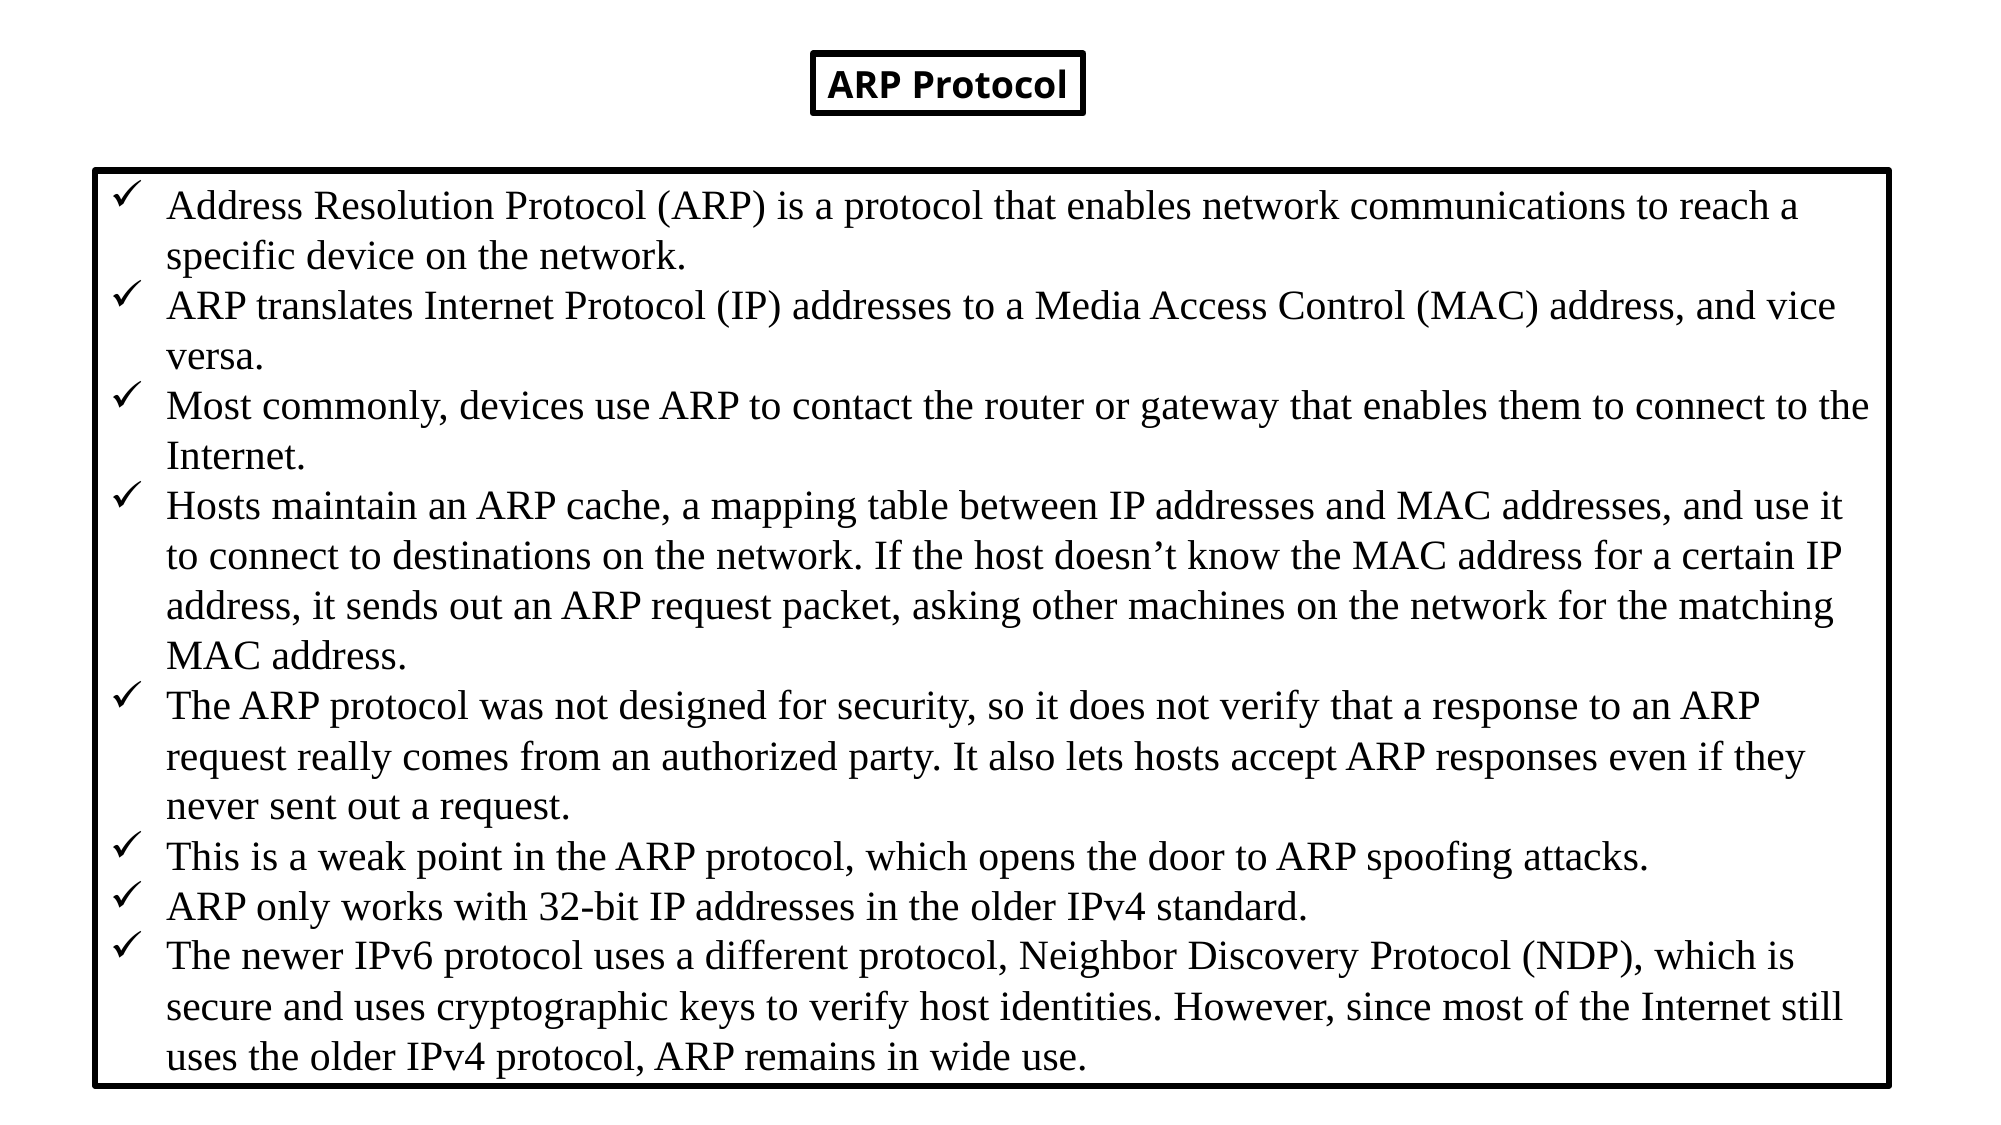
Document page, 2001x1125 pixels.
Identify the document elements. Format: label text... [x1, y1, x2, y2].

text_box Address Resolution Protocol (ARP) is a protocol that enables network communications to reach a specific device on the network. ARP translates Internet Protocol (IP) addresses to a Media Access Control (MAC) address, and vice versa. Most commonly, devices use ARP to contact the router or gateway that enables them to connect to the Internet. Hosts maintain an ARP cache, a mapping table between IP addresses and MAC addresses, and use it to connect to destinations on the network. If the host doesn’t know the MAC address for a certain IP address, it sends out an ARP request packet, asking other machines on the network for the matching MAC address. The ARP protocol was not designed for security, so it does not verify that a response to an ARP request really comes from an authorized party. It also lets hosts accept ARP responses even if they never sent out a request. This is a weak point in the ARP protocol, which opens the door to ARP spoofing attacks. ARP only works with 32-bit IP addresses in the older IPv4 standard. The newer IPv6 protocol uses a different protocol, Neighbor Discovery Protocol (NDP), which is secure and uses cryptographic keys to verify host identities. However, since most of the Internet still uses the older IPv4 protocol, ARP remains in wide use. [95, 170, 1890, 1086]
text_box ARP Protocol [813, 53, 1084, 114]
